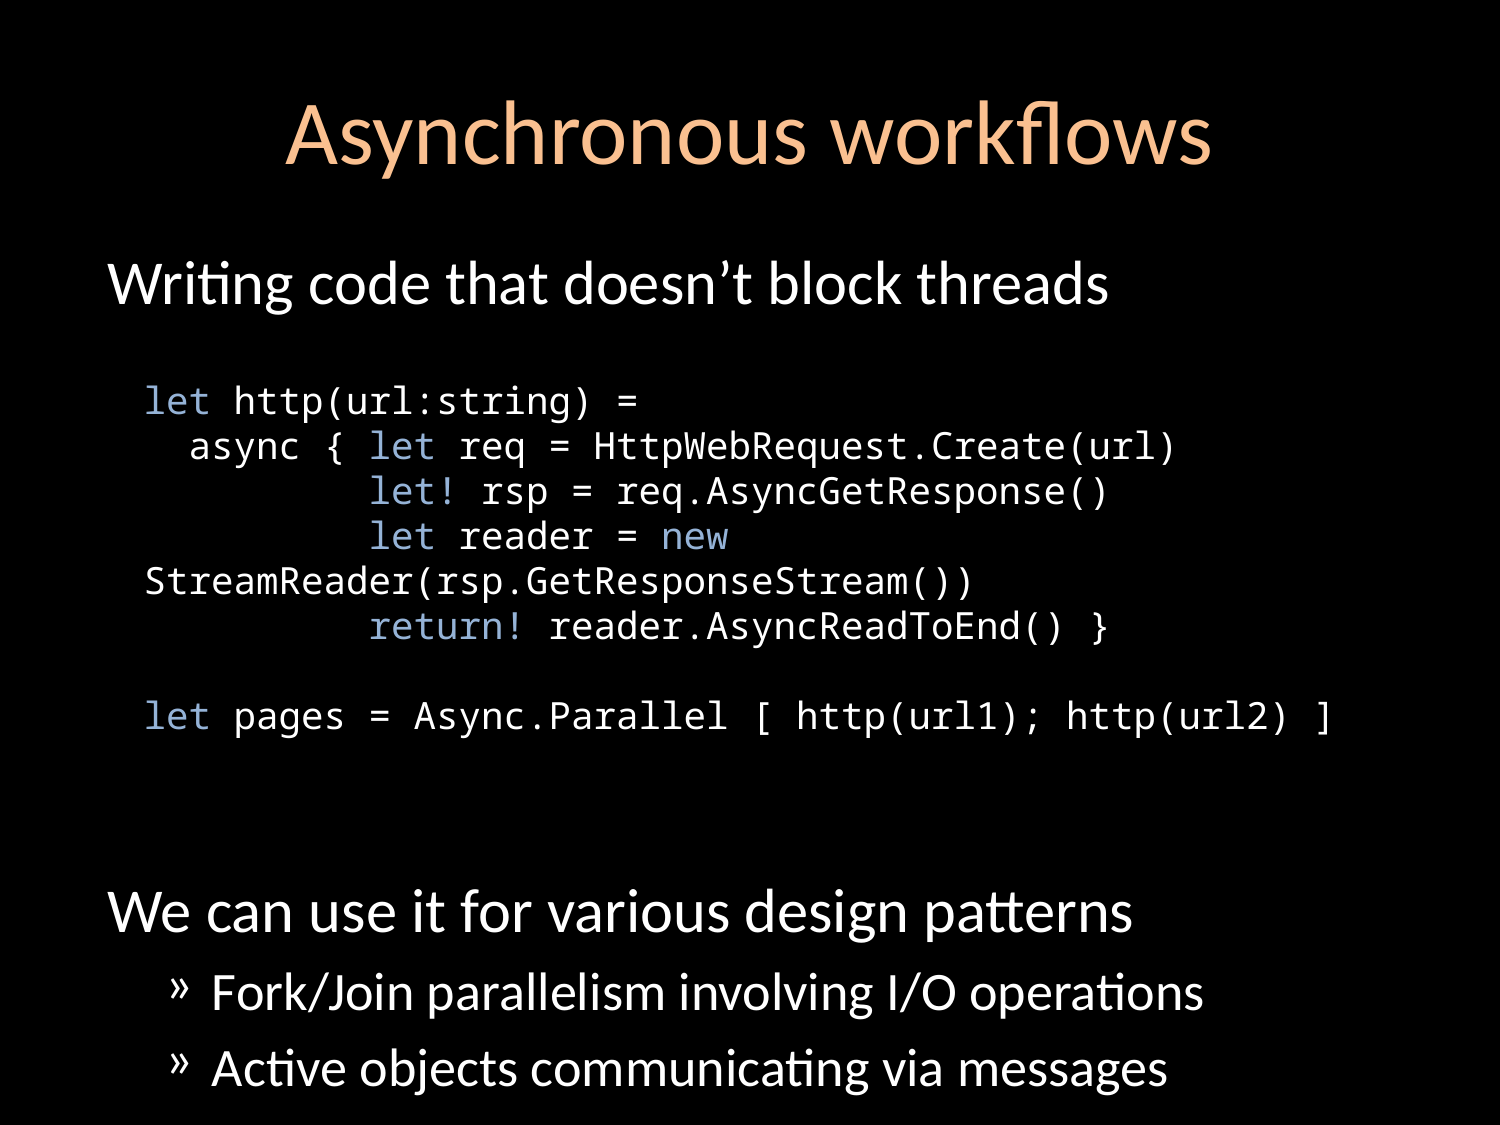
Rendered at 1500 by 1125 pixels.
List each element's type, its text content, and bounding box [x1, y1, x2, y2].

text_box let http(url:string) = async { let req = HttpWebRequest.Create(url) let! rsp = req.AsyncGetResponse() let reader = new StreamReader(rsp.GetResponseStream()) return! reader.AsyncReadToEnd() } let pages = Async.Parallel [ http(url1); http(url2) ] [128, 369, 1477, 745]
list Writing code that doesn’t block threads We can use it for various design patterns Fork/Join parallelism involving I/O operations Active objects communicating via messages [75, 234, 1425, 1005]
title Asynchronous workflows [75, 45, 1425, 211]
